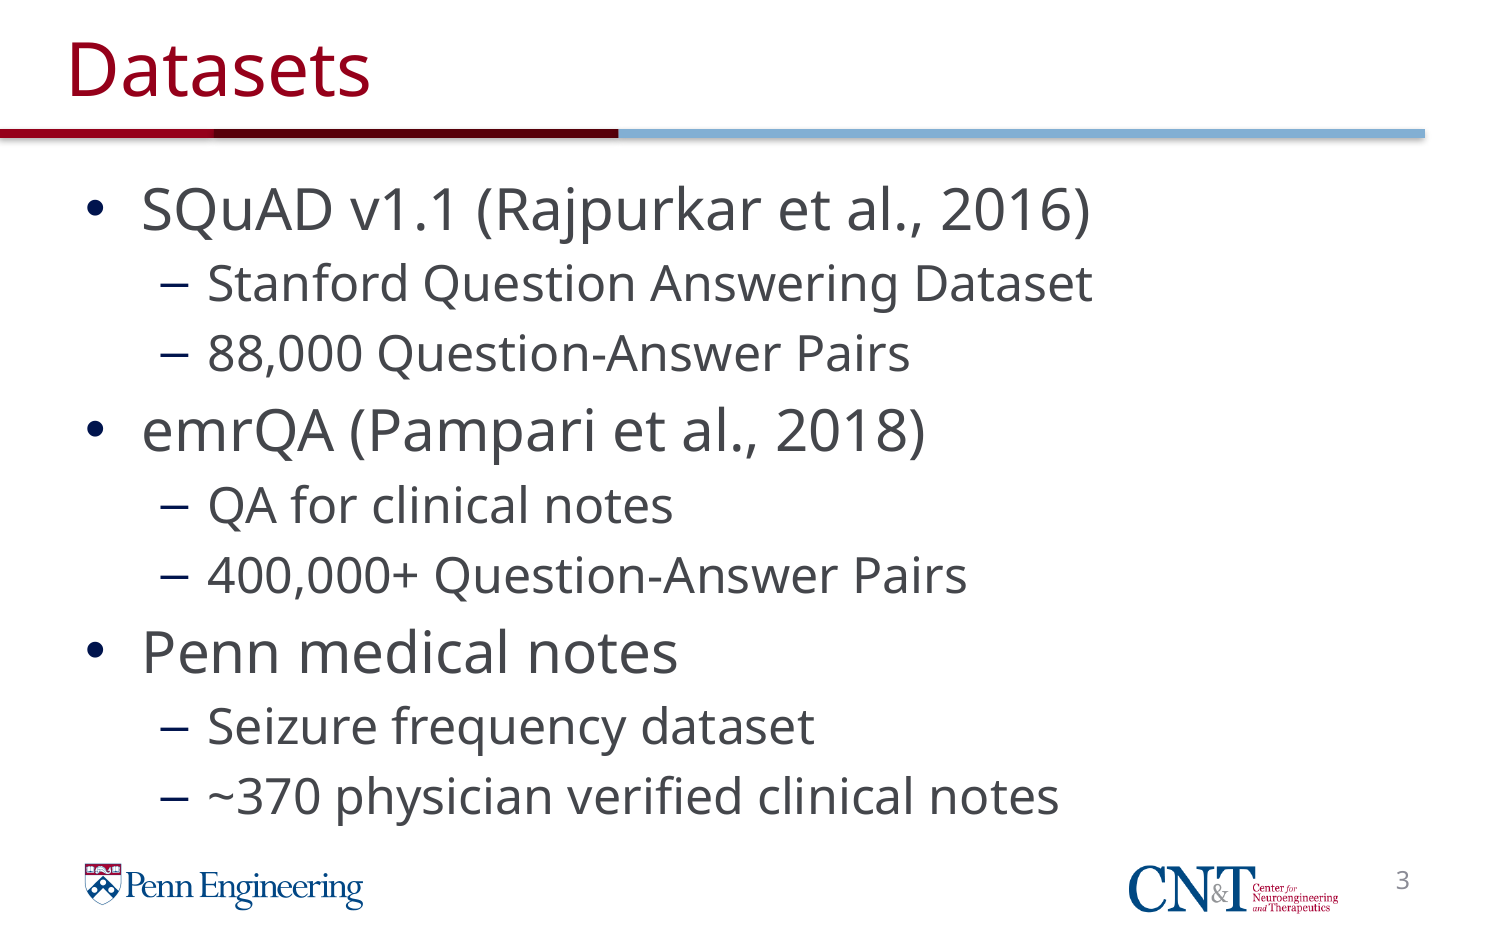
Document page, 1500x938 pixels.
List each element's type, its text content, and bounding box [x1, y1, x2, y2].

title Datasets [50, 2, 1401, 130]
picture [1128, 907, 1339, 915]
picture [75, 856, 372, 914]
slide_number 3 [1074, 856, 1425, 907]
list SQuAD v1.1 (Rajpurkar et al., 2016) Stanford Question Answering Dataset 88,000 Question-Answer Pairs emrQA (Pampari et al., 2018) QA for clinical notes 400,000+ Question-Answer Pairs Penn medical notes Seizure frequency dataset ~370 physician verified clinical notes [70, 164, 1421, 838]
